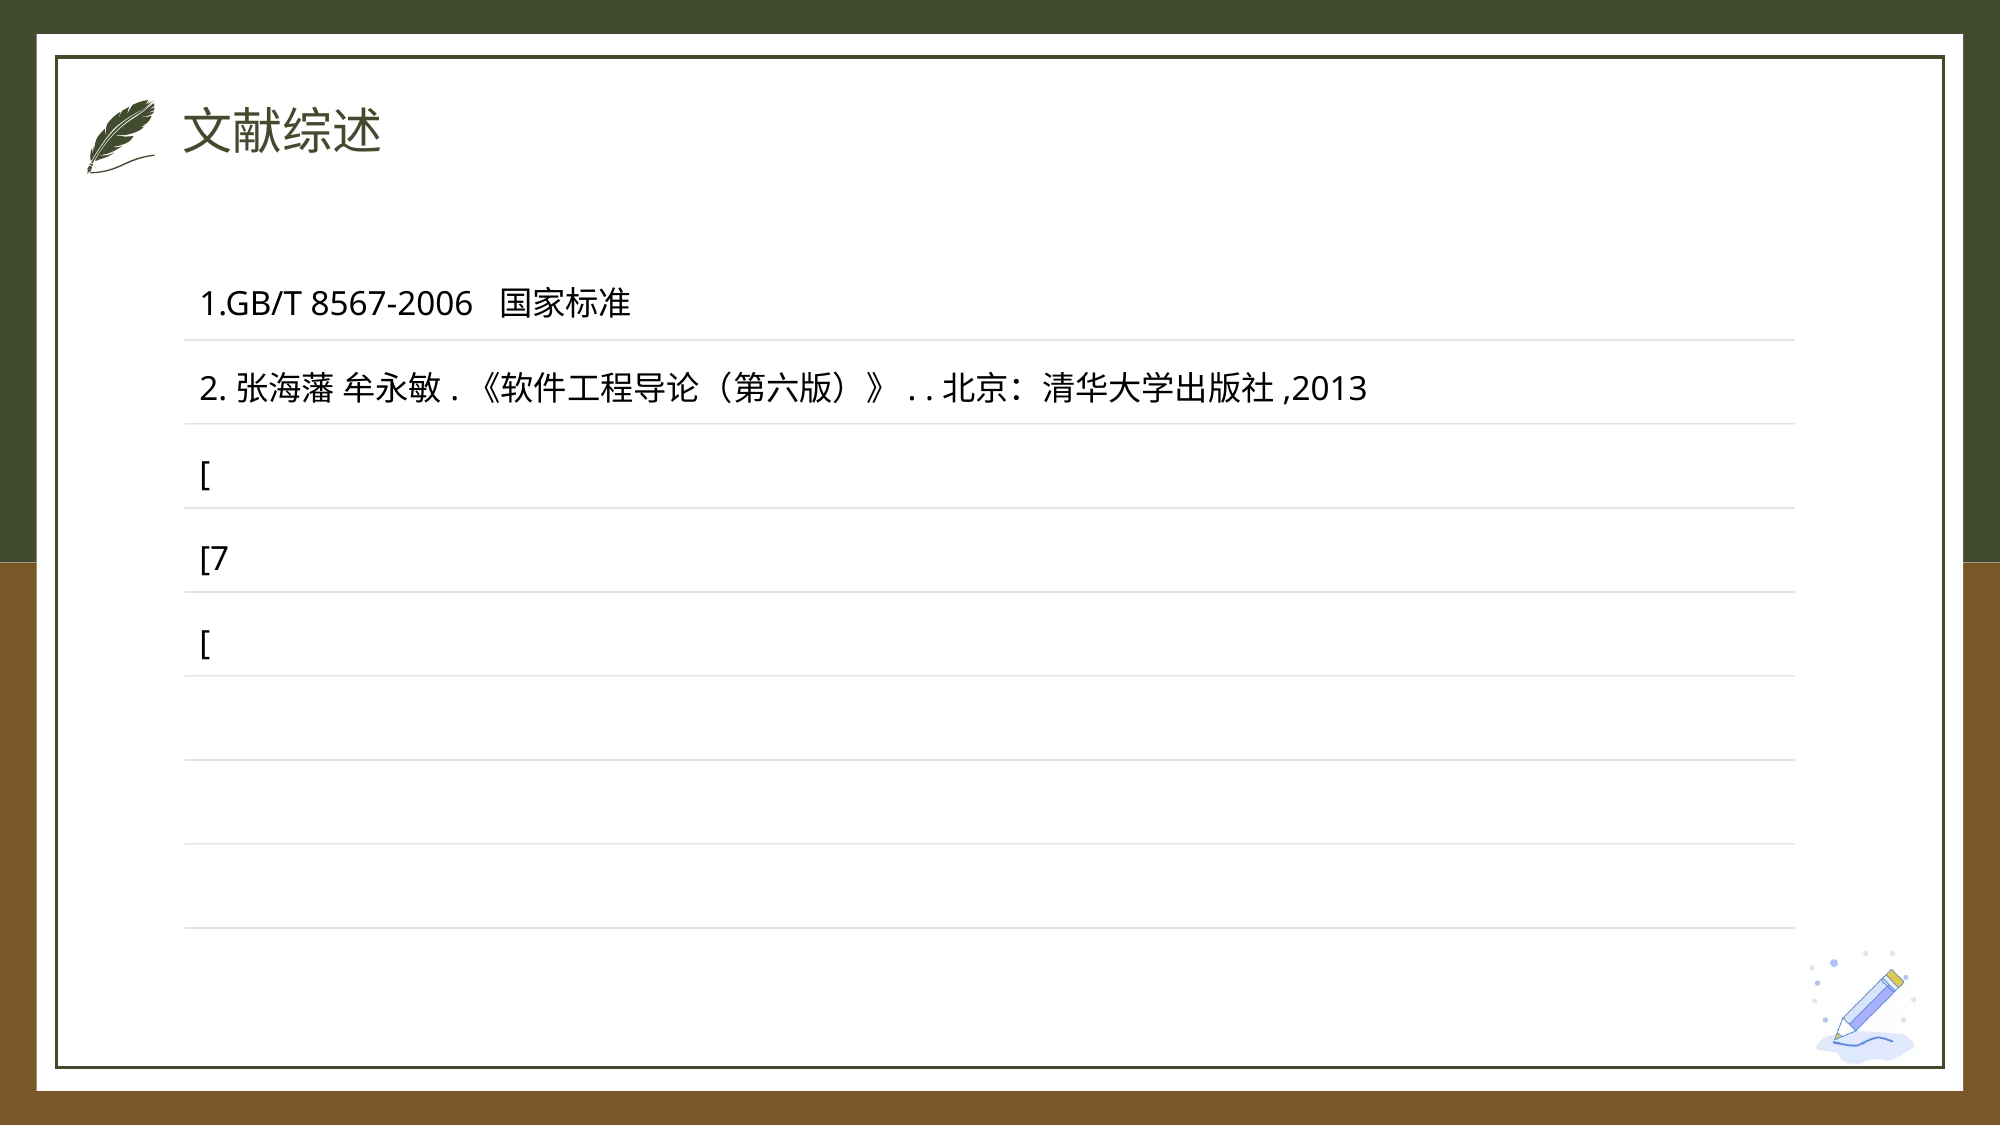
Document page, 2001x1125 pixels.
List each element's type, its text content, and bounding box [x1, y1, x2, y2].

title 文献综述 [167, 96, 1068, 170]
text_box 1.GB/T 8567-2006 国家标准 2.张海藩 牟永敏.《软件工程导论（第六版）》. .北京：清华大学出版社,2013 [ [7 [ [184, 254, 1866, 669]
picture [1801, 946, 1926, 1066]
